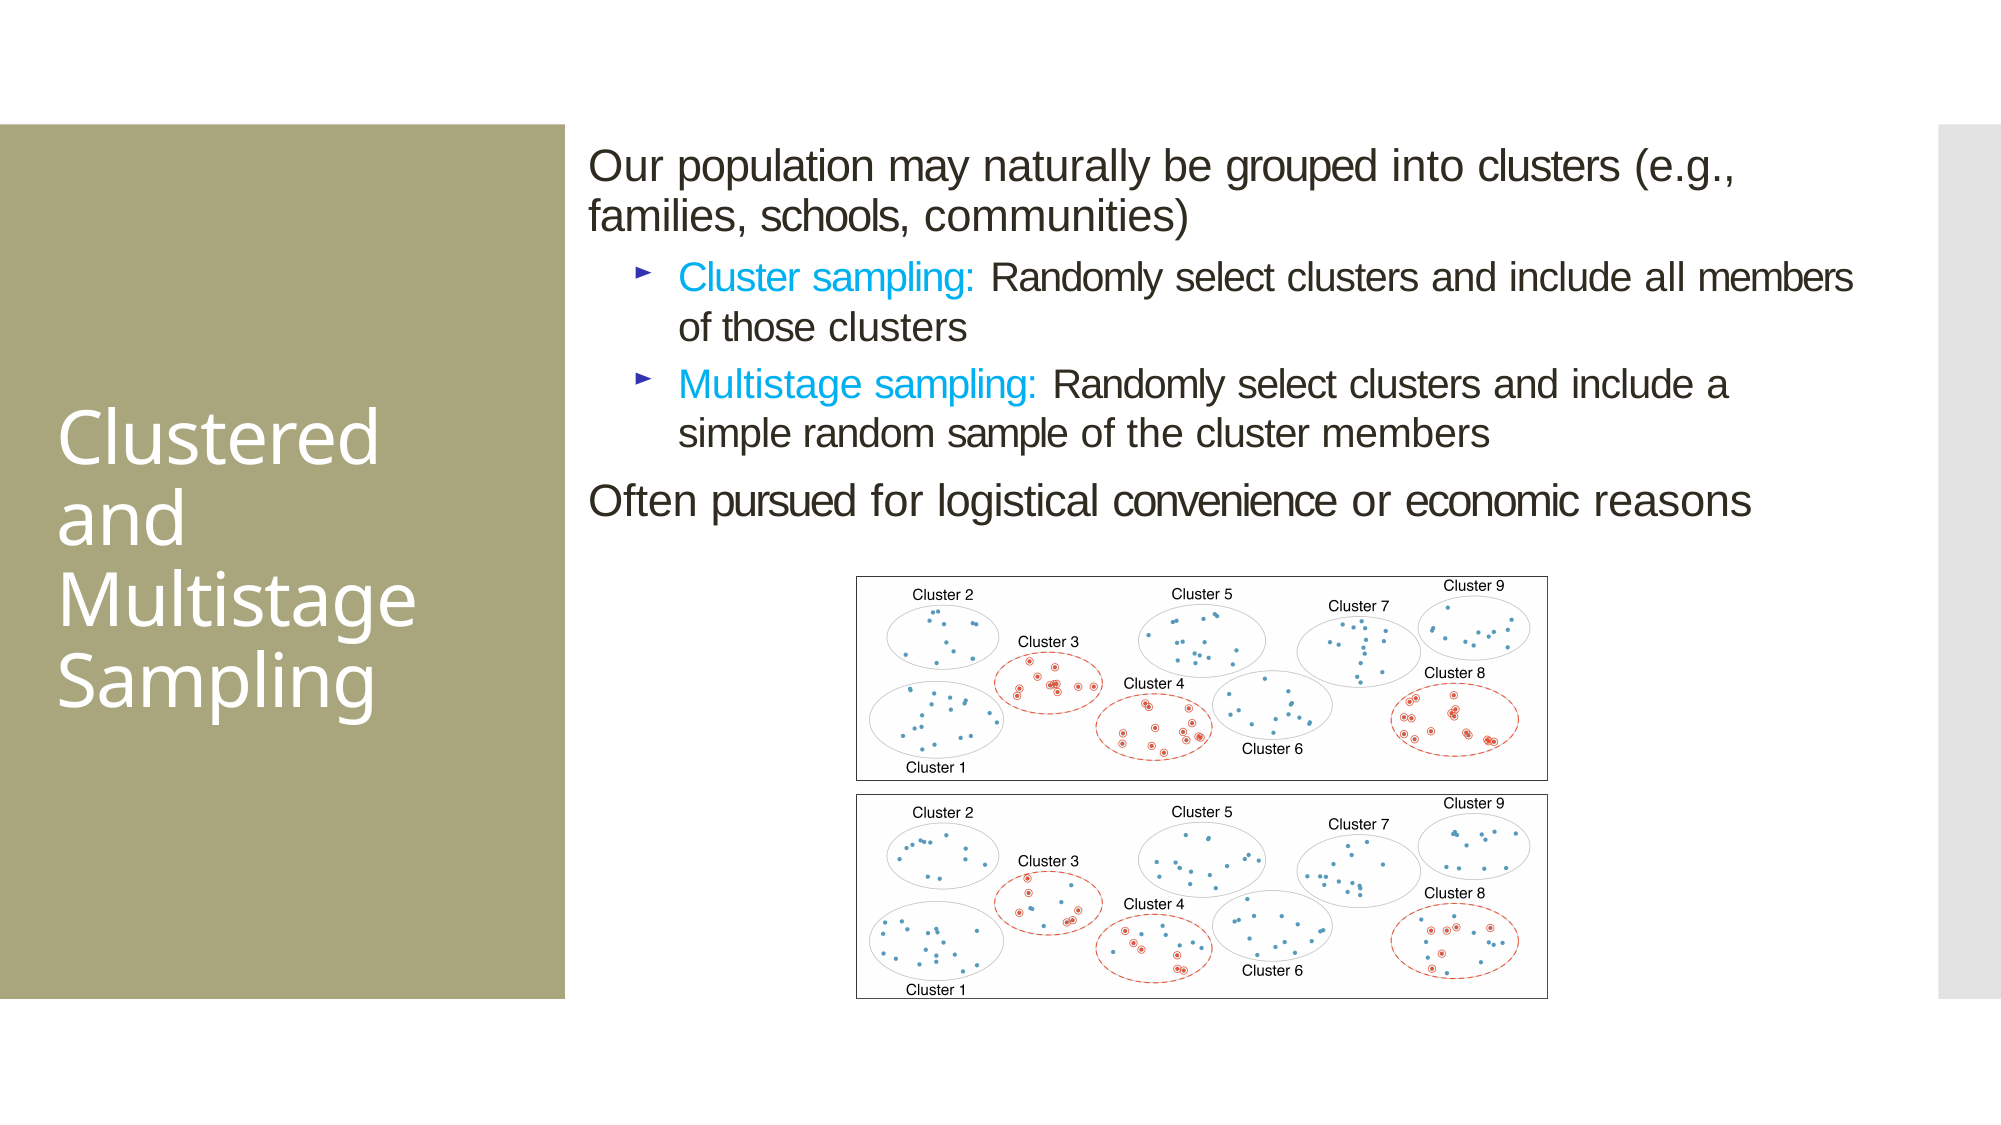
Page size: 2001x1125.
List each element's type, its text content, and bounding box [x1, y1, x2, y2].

text_box Our population may naturally be grouped into clusters (e.g., families, schools, communities) Cluster sampling: Randomly select clusters and include all members of those clusters Multistage sampling: Randomly select clusters and include a simple random sample of the cluster members Often pursued for logistical convenience or economic reasons [579, 131, 1903, 526]
picture [856, 576, 1548, 999]
title Clustered and Multistage Sampling [41, 184, 525, 940]
